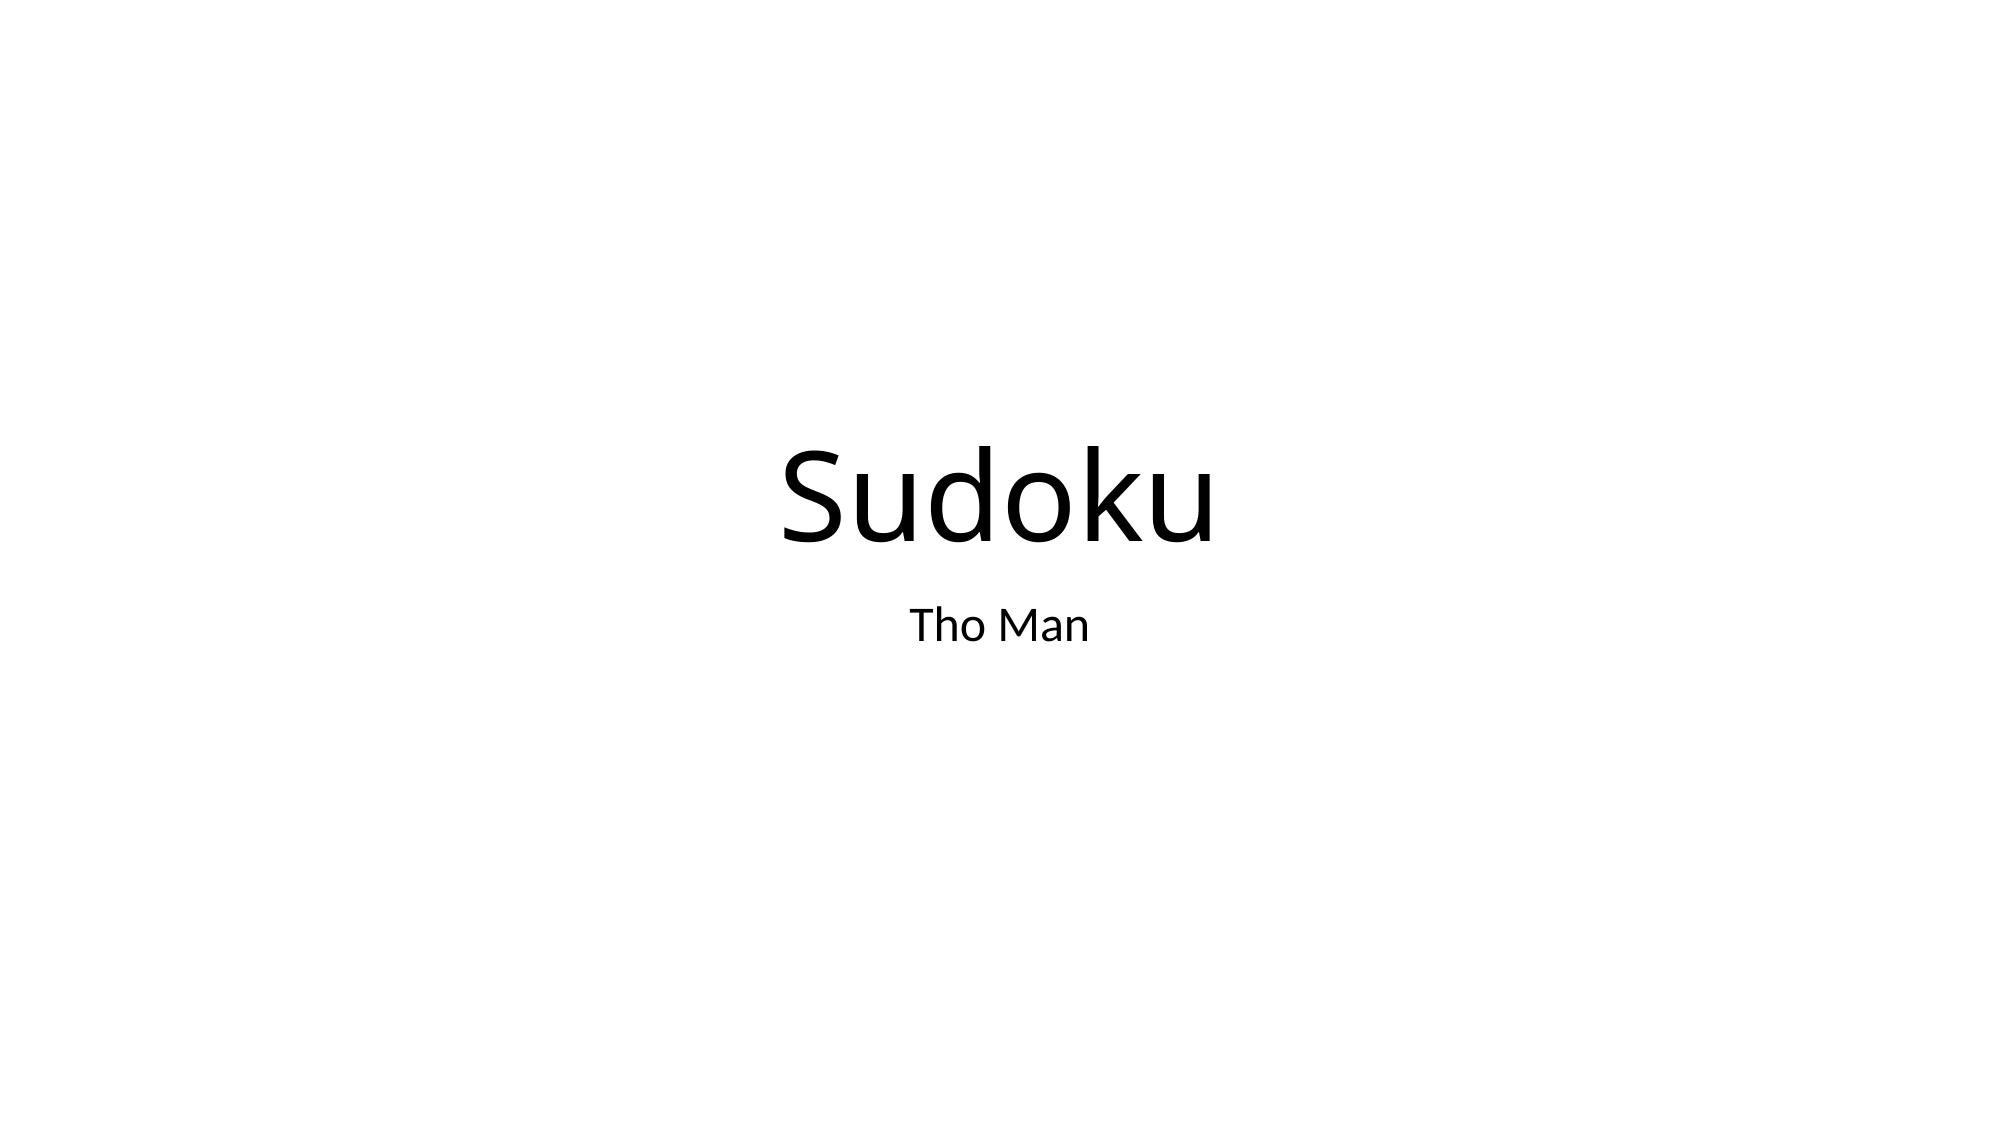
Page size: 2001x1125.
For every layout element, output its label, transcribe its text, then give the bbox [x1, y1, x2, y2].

subtitle Tho Man [249, 590, 1750, 863]
title Sudoku [249, 184, 1750, 576]
